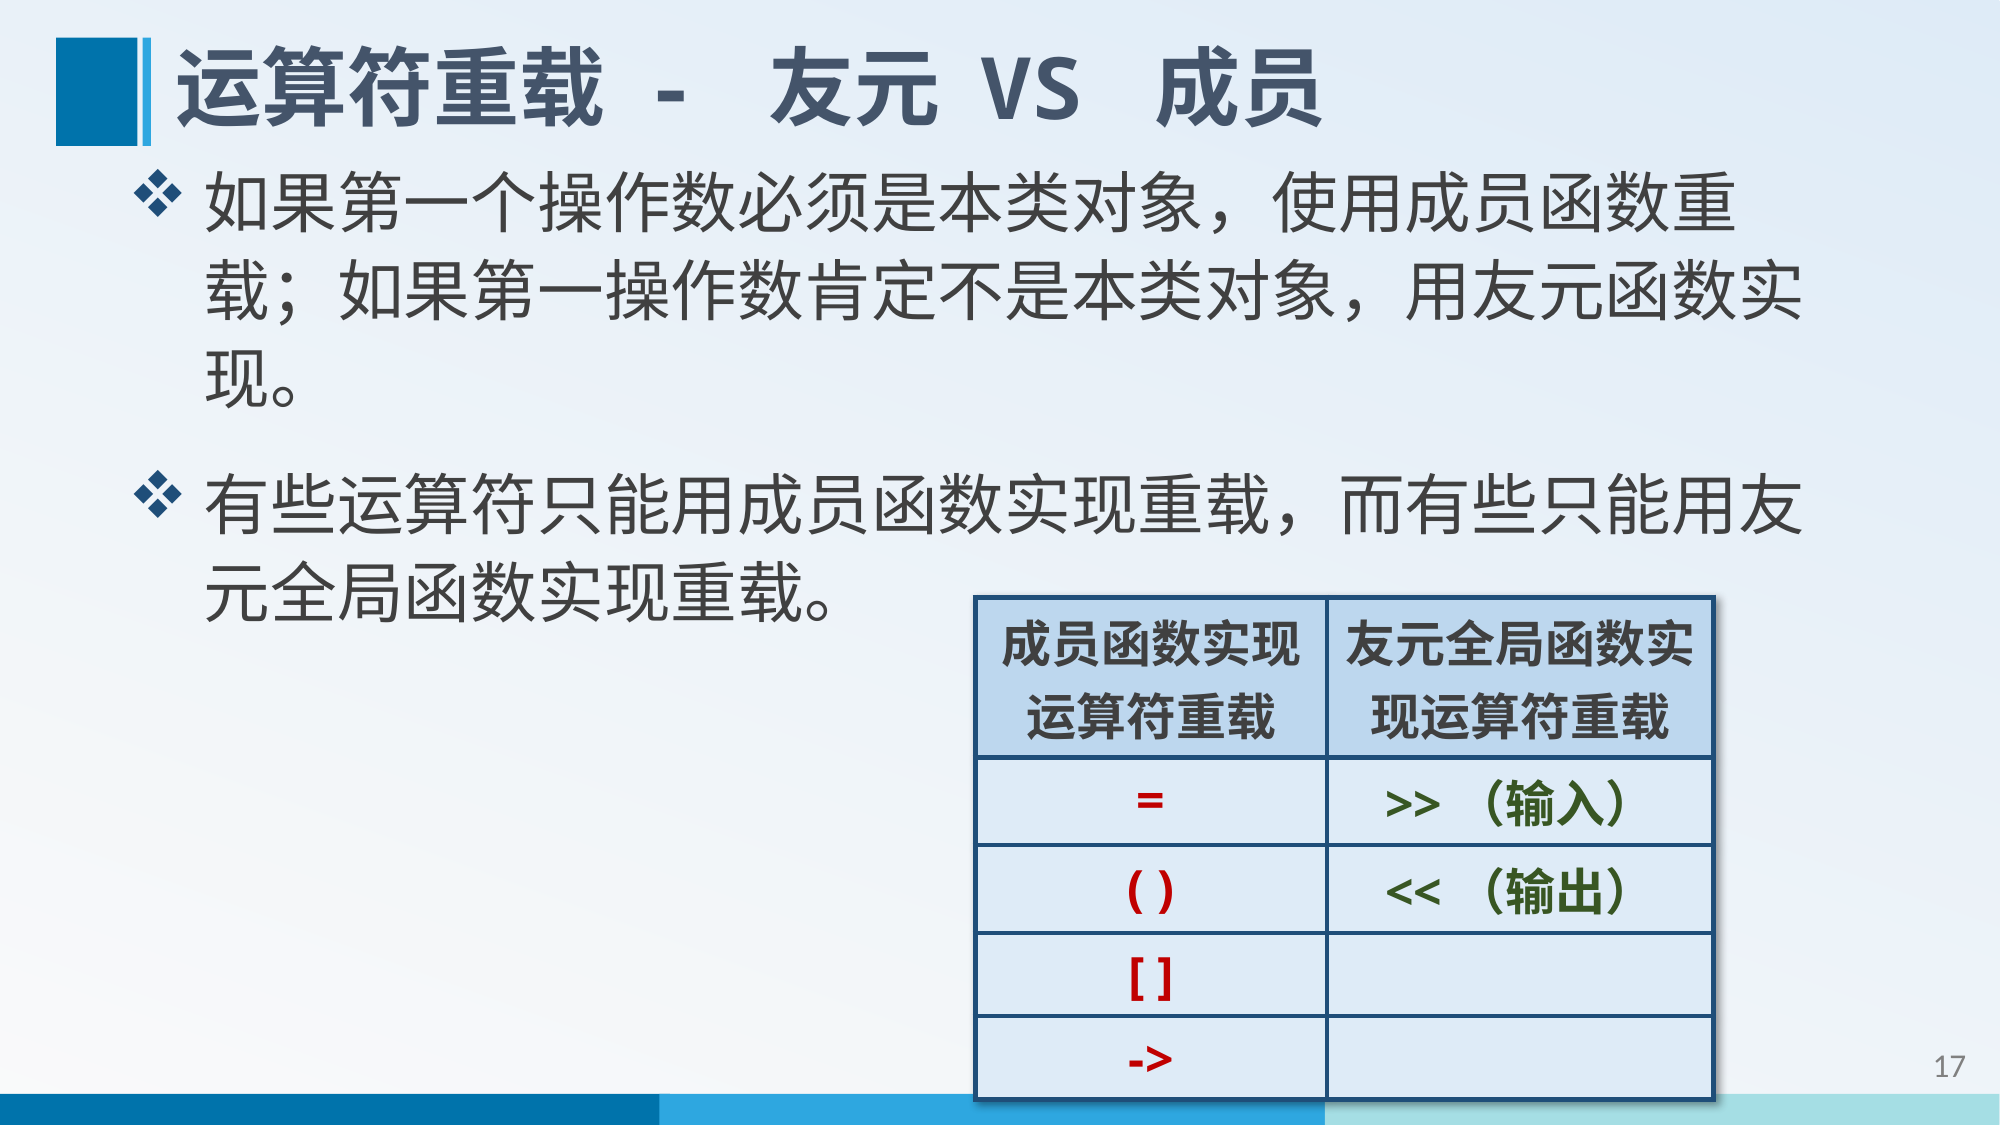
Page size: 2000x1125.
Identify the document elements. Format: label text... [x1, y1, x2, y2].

table_cell = [978, 760, 1325, 843]
text_box 如果第一个操作数必须是本类对象，使用成员函数重载；如果第一操作数肯定不是本类对象，用友元函数实现。 有些运算符只能用成员函数实现重载，而有些只能用友元全局函数实现重载。 [95, 145, 1865, 680]
table_header 友元全局函数实现运算符重载 [1329, 600, 1711, 755]
table_cell <<（输出） [1329, 847, 1711, 931]
title 运算符重载 - 友元 VS 成员 [160, 37, 1791, 145]
table_header 成员函数实现运算符重载 [978, 600, 1325, 755]
table_cell -> [978, 1018, 1325, 1097]
table_cell [1329, 1018, 1711, 1097]
table_cell [ ] [978, 935, 1325, 1014]
table_cell [1329, 935, 1711, 1014]
table_cell ( ) [978, 847, 1325, 931]
table_cell >>（输入） [1329, 760, 1711, 843]
